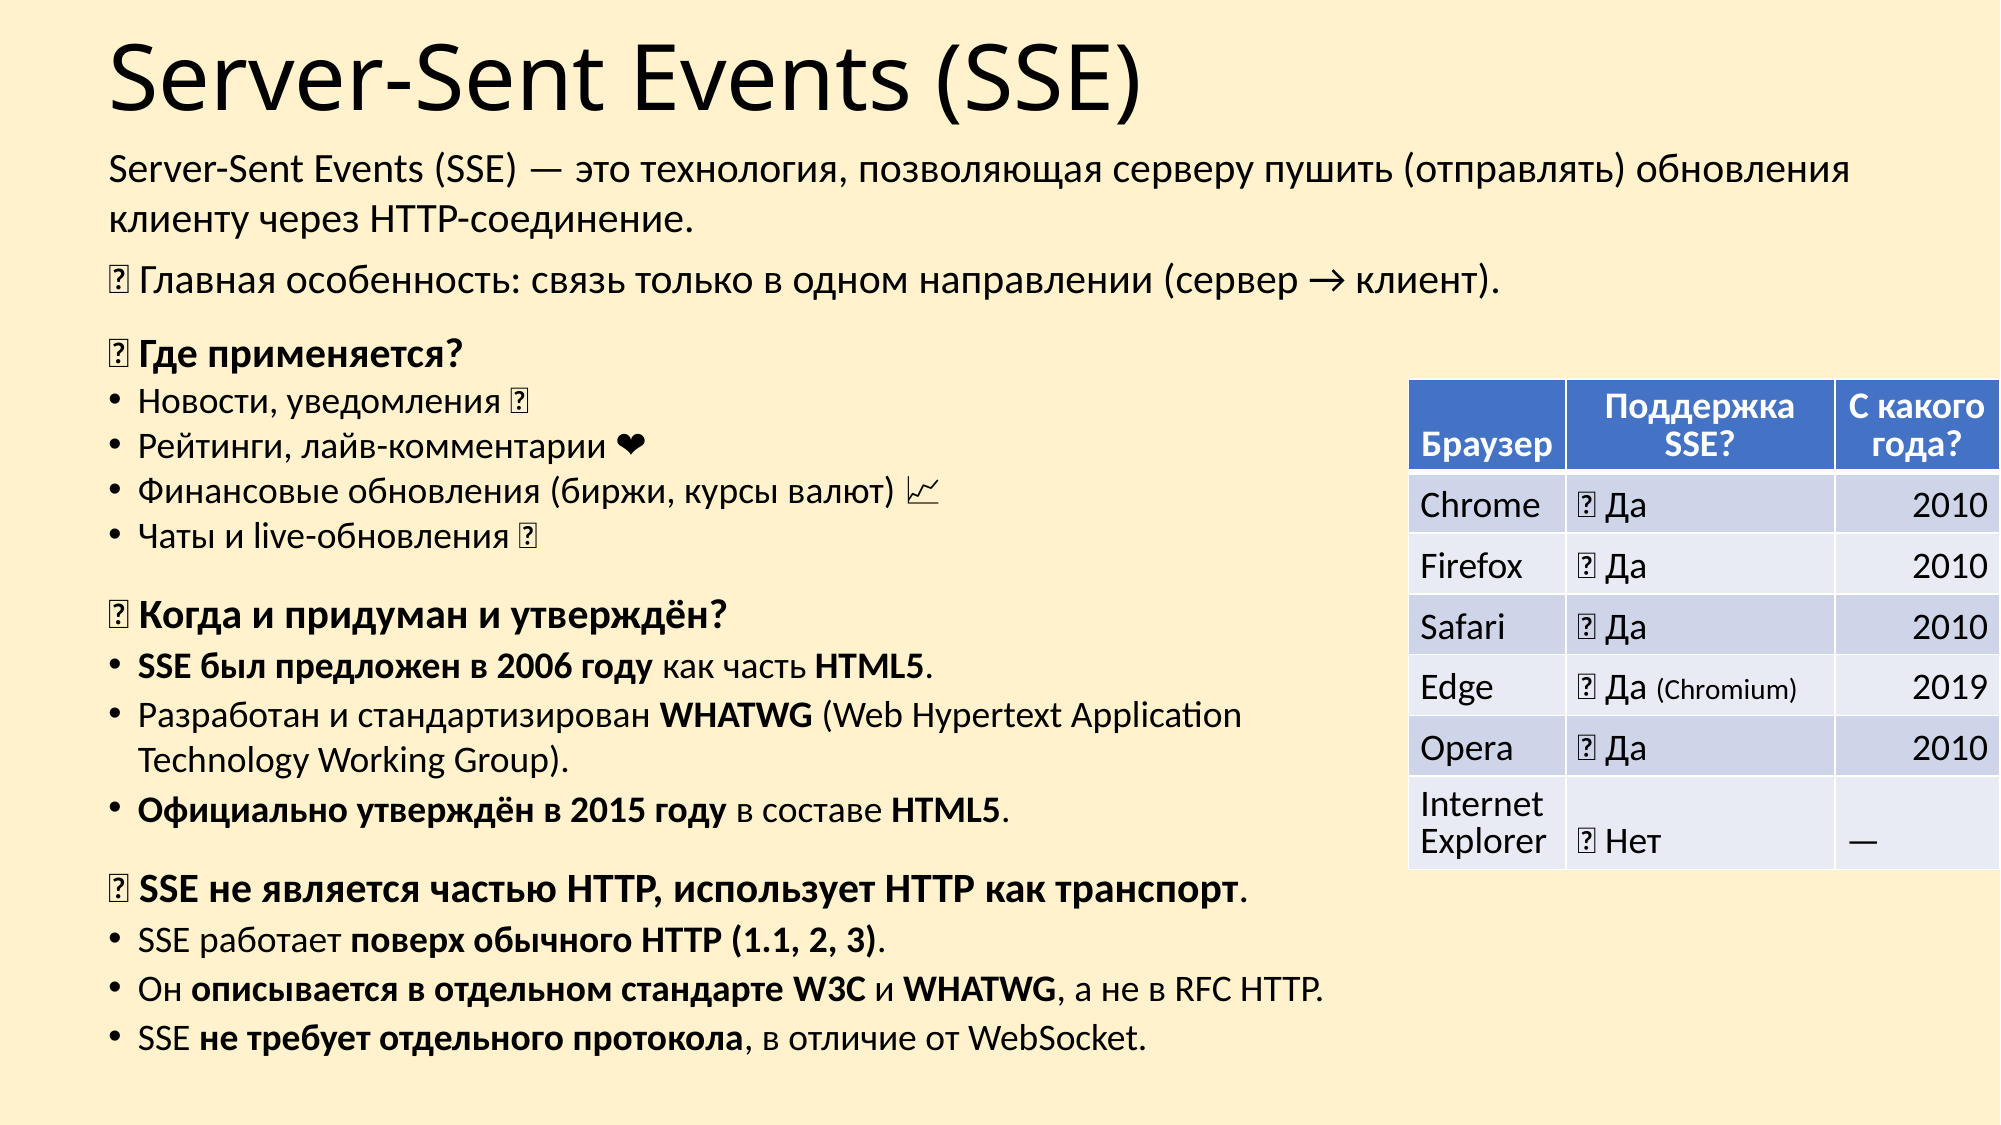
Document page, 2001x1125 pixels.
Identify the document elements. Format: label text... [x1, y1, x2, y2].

table_cell ✅ Да [1567, 475, 1834, 532]
table_cell ✅ Да [1567, 534, 1834, 593]
table_header С какого года? [1836, 380, 1999, 469]
table_header Браузер [1409, 380, 1565, 469]
table_cell Chrome [1409, 475, 1565, 532]
table_cell — [1836, 777, 1999, 869]
table_cell Opera [1409, 716, 1565, 775]
text_box ✅ Где применяется? Новости, уведомления 📢 Рейтинги, лайв-комментарии ❤️ Финансовые обновления (биржи, курсы валют) 📈 Чаты и live-обновления 🔄 📌 Когда и придуман и утверждён? SSE был предложен в 2006 году как часть HTML5. Разработан и стандартизирован WHATWG (Web Hypertext Application Technology Working Group). Официально утверждён в 2015 году в составе HTML5. 📌 SSE не является частью HTTP, использует HTTP как транспорт. SSE работает поверх обычного HTTP (1.1, 2, 3). Он описывается в отдельном стандарте W3C и WHATWG, а не в RFC HTTP. SSE не требует отдельного протокола, в отличие от WebSocket. [93, 318, 1409, 1066]
table_cell Firefox [1409, 534, 1565, 593]
table_cell ✅ Да [1567, 716, 1834, 775]
table_cell ✅ Да (Chromium) [1567, 655, 1834, 715]
table_cell Safari [1409, 595, 1565, 654]
table_cell 2010 [1836, 534, 1999, 593]
table_cell ✅ Да [1567, 595, 1834, 654]
table_cell ❌ Нет [1567, 777, 1834, 869]
table_cell Edge [1409, 655, 1565, 715]
table_cell 2010 [1836, 595, 1999, 654]
table_cell 2010 [1836, 475, 1999, 532]
table_cell 2019 [1836, 655, 1999, 715]
table_cell Internet Explorer [1409, 777, 1565, 869]
title Server-Sent Events (SSE) [93, 11, 1819, 133]
table_cell 2010 [1836, 716, 1999, 775]
list Server-Sent Events (SSE) — это технология, позволяющая серверу пушить (отправлять) обновления клиенту через HTTP-соединение. 📌 Главная особенность: связь только в одном направлении (сервер → клиент). [93, 133, 1925, 317]
table_header Поддержка SSE? [1567, 380, 1834, 469]
